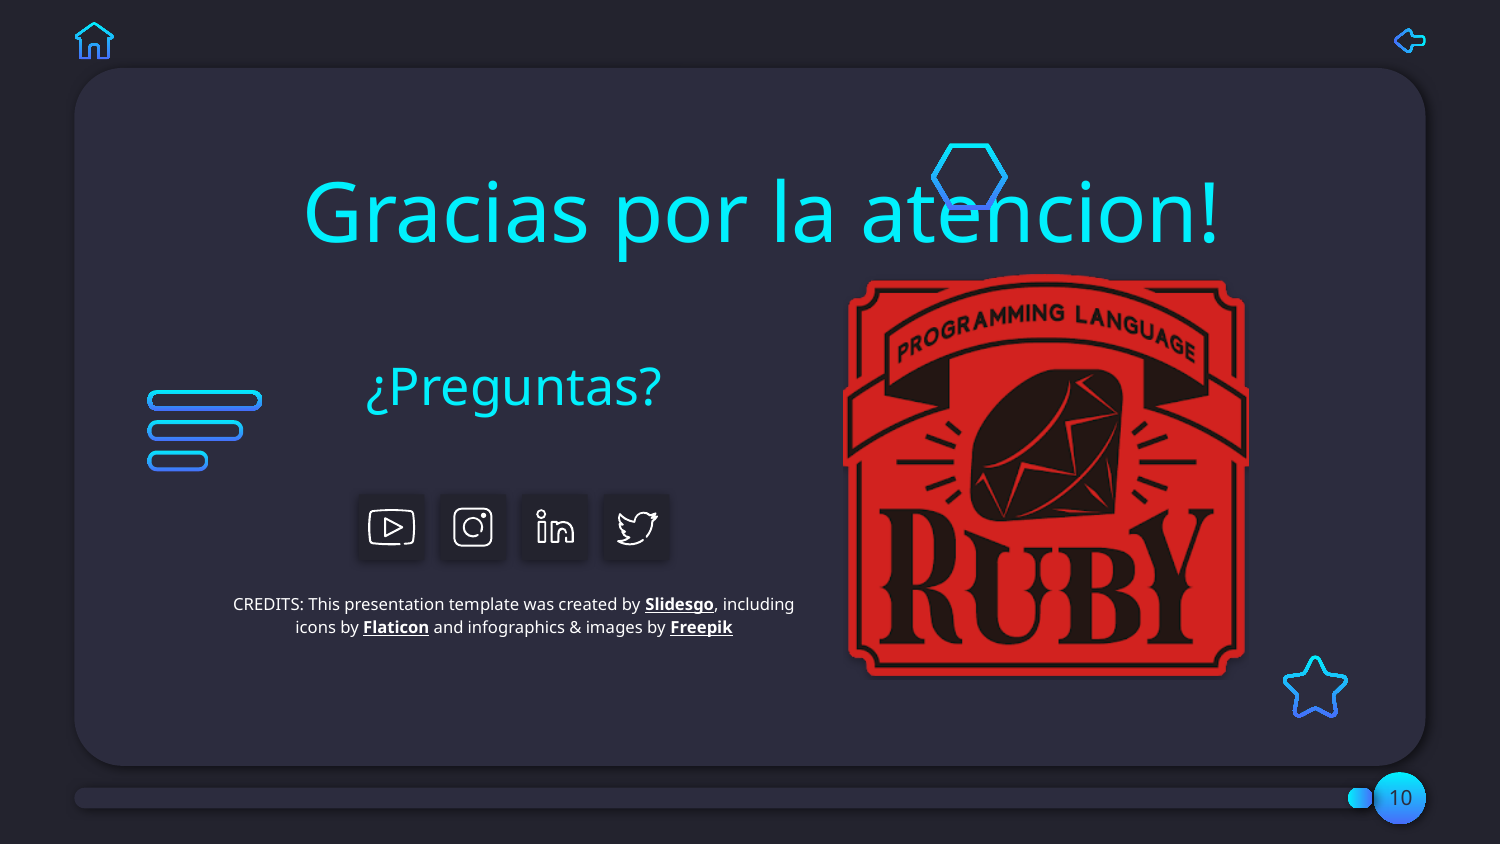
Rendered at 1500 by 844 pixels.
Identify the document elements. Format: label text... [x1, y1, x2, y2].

text_box [522, 494, 588, 561]
subtitle ¿Preguntas? [219, 337, 810, 485]
text_box [1394, 28, 1426, 53]
text_box [358, 494, 425, 561]
title Gracias por la atencion! [219, 110, 1306, 275]
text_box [535, 508, 575, 544]
text_box [930, 143, 1008, 211]
text_box [603, 494, 670, 561]
text_box [617, 511, 658, 546]
text_box [1283, 655, 1348, 718]
text_box [74, 22, 114, 60]
text_box [440, 494, 507, 561]
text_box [453, 507, 493, 547]
text_box [1347, 787, 1373, 809]
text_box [367, 508, 416, 546]
picture [842, 273, 1249, 680]
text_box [147, 389, 263, 472]
